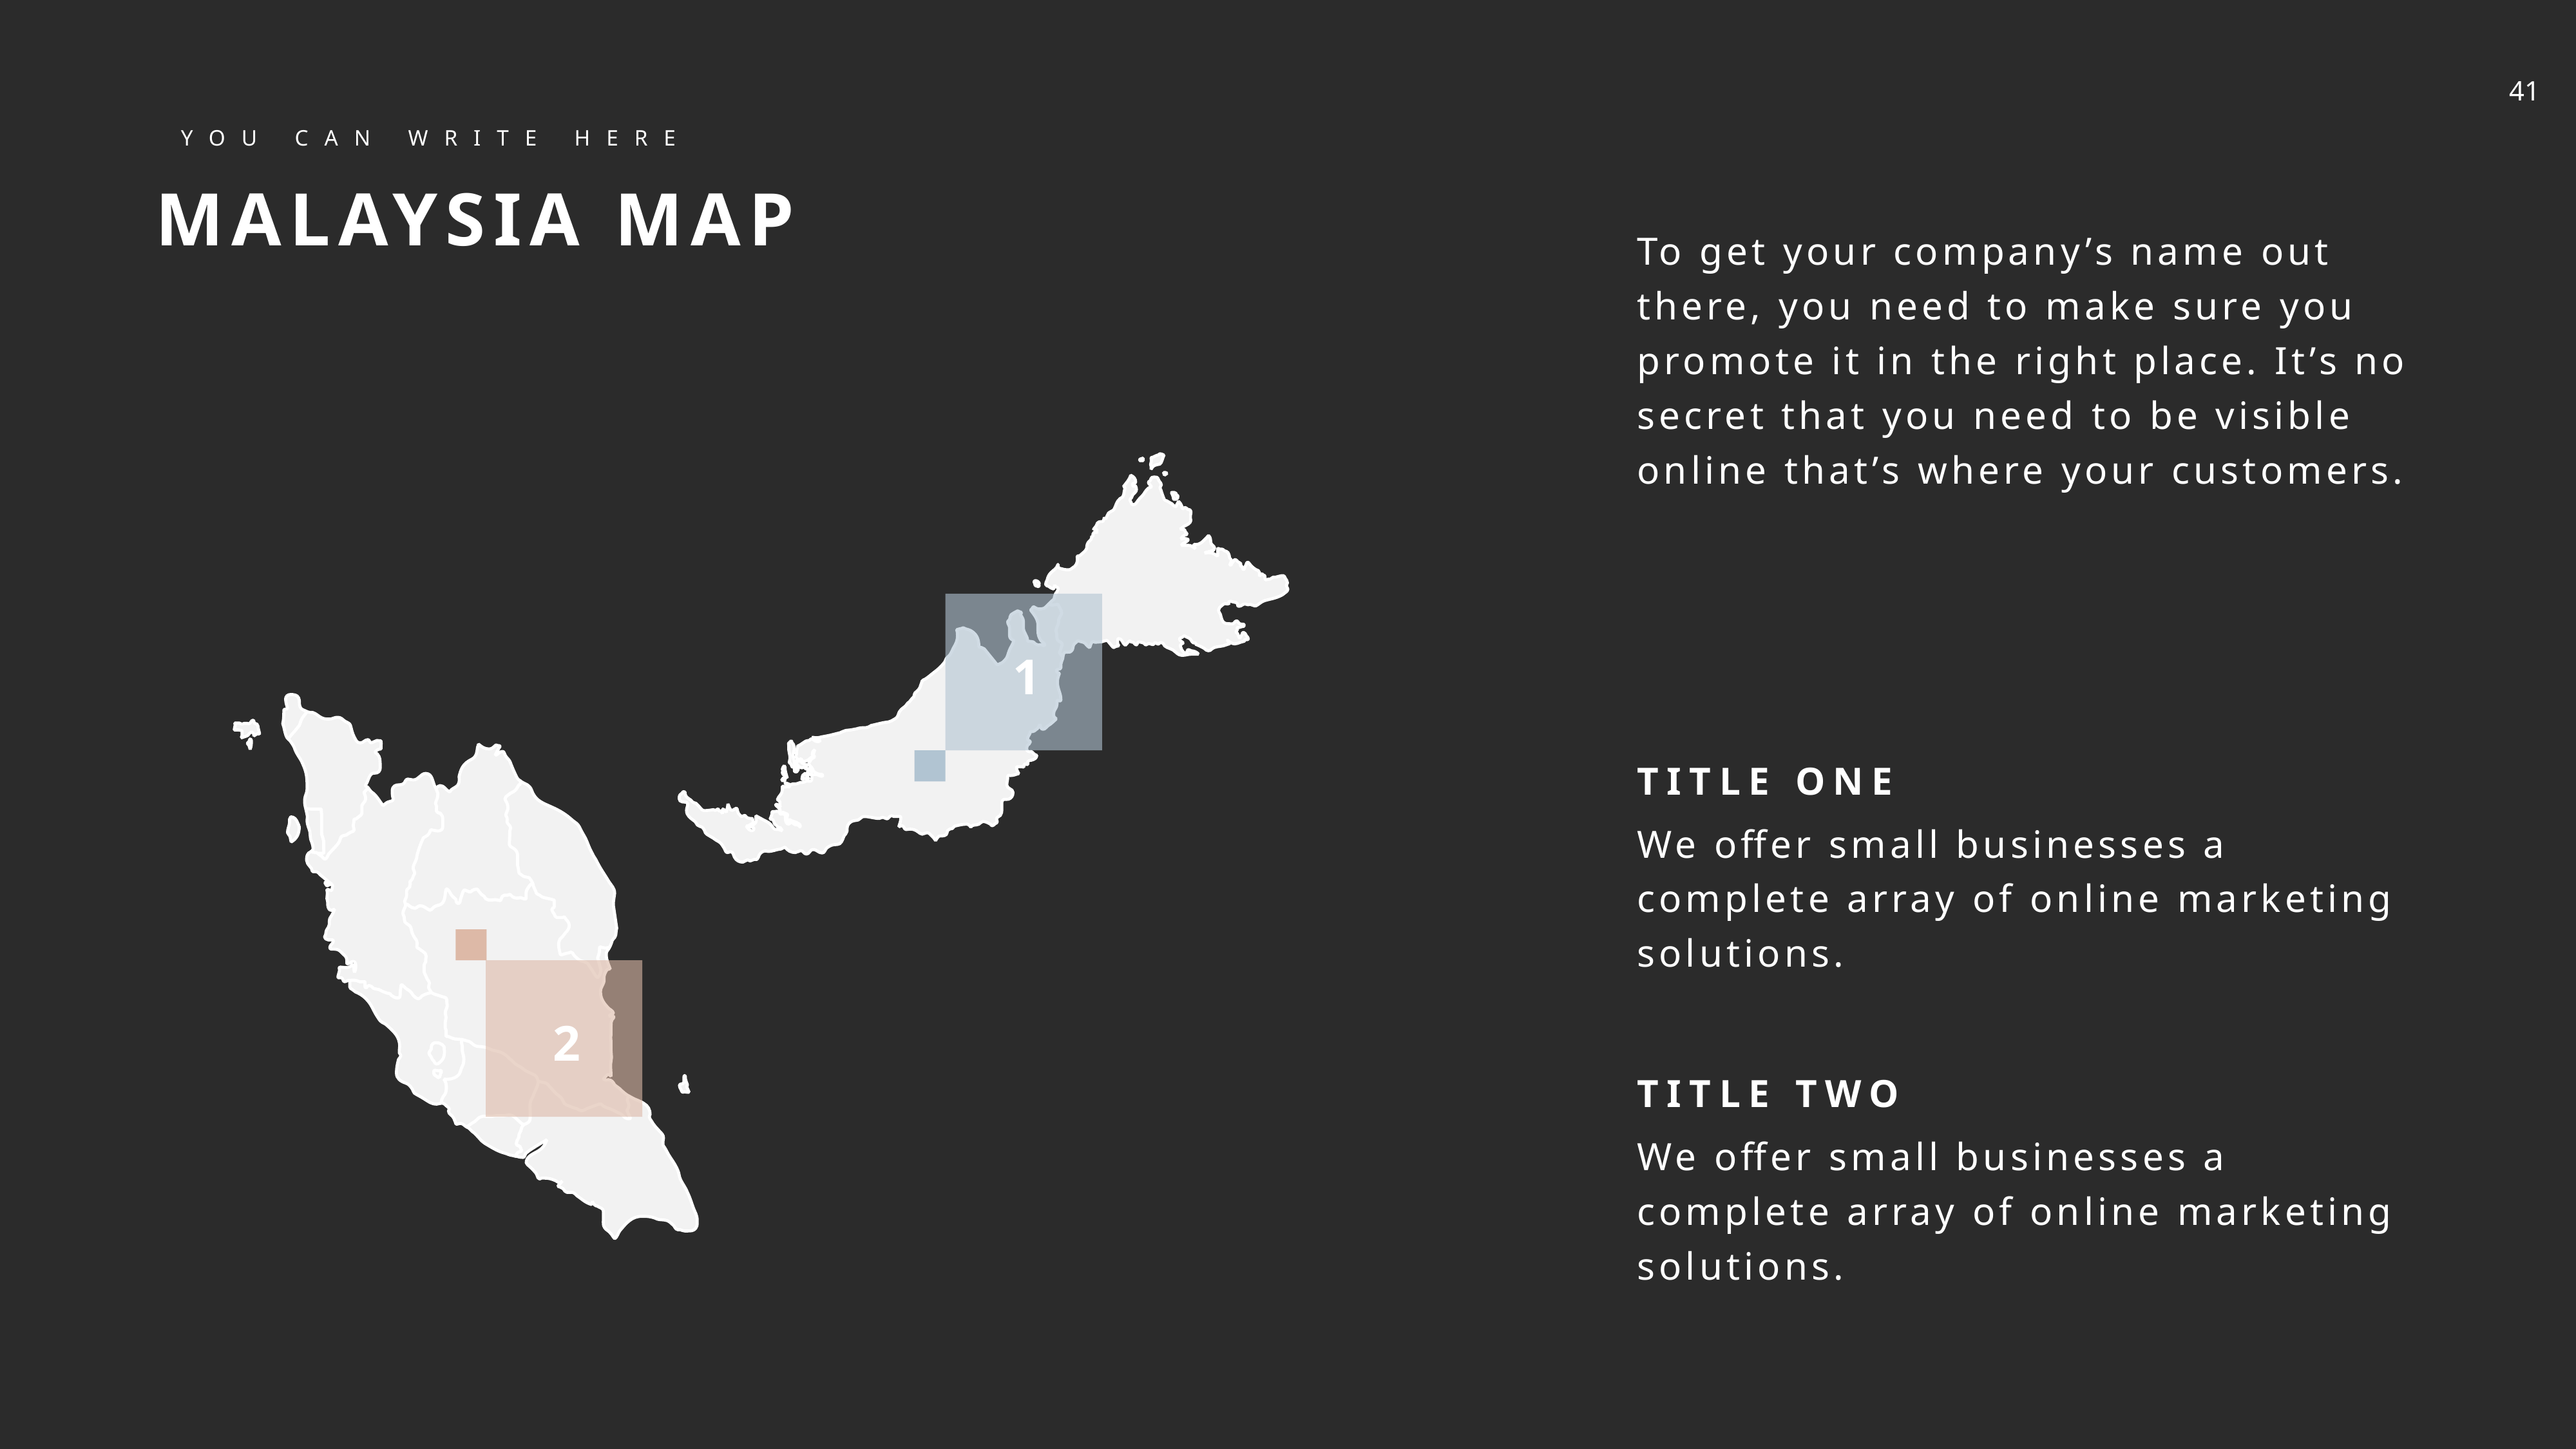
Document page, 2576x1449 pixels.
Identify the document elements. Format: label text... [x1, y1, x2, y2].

text_box We offer small businesses a complete array of online marketing solutions. [1627, 806, 2443, 980]
text_box We offer small businesses a complete array of online marketing solutions. [1627, 1119, 2443, 1293]
text_box TITLE ONE [1627, 752, 2280, 808]
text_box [146, 119, 878, 266]
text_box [914, 593, 1102, 782]
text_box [455, 929, 643, 1117]
text_box TITLE TWO [1627, 1065, 2280, 1120]
text_box To get your company’s name out there, you need to make sure you promote it in the right place. It’s no secret that you need to be visible online that’s where your customers. [1627, 213, 2443, 497]
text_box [234, 453, 1288, 1239]
